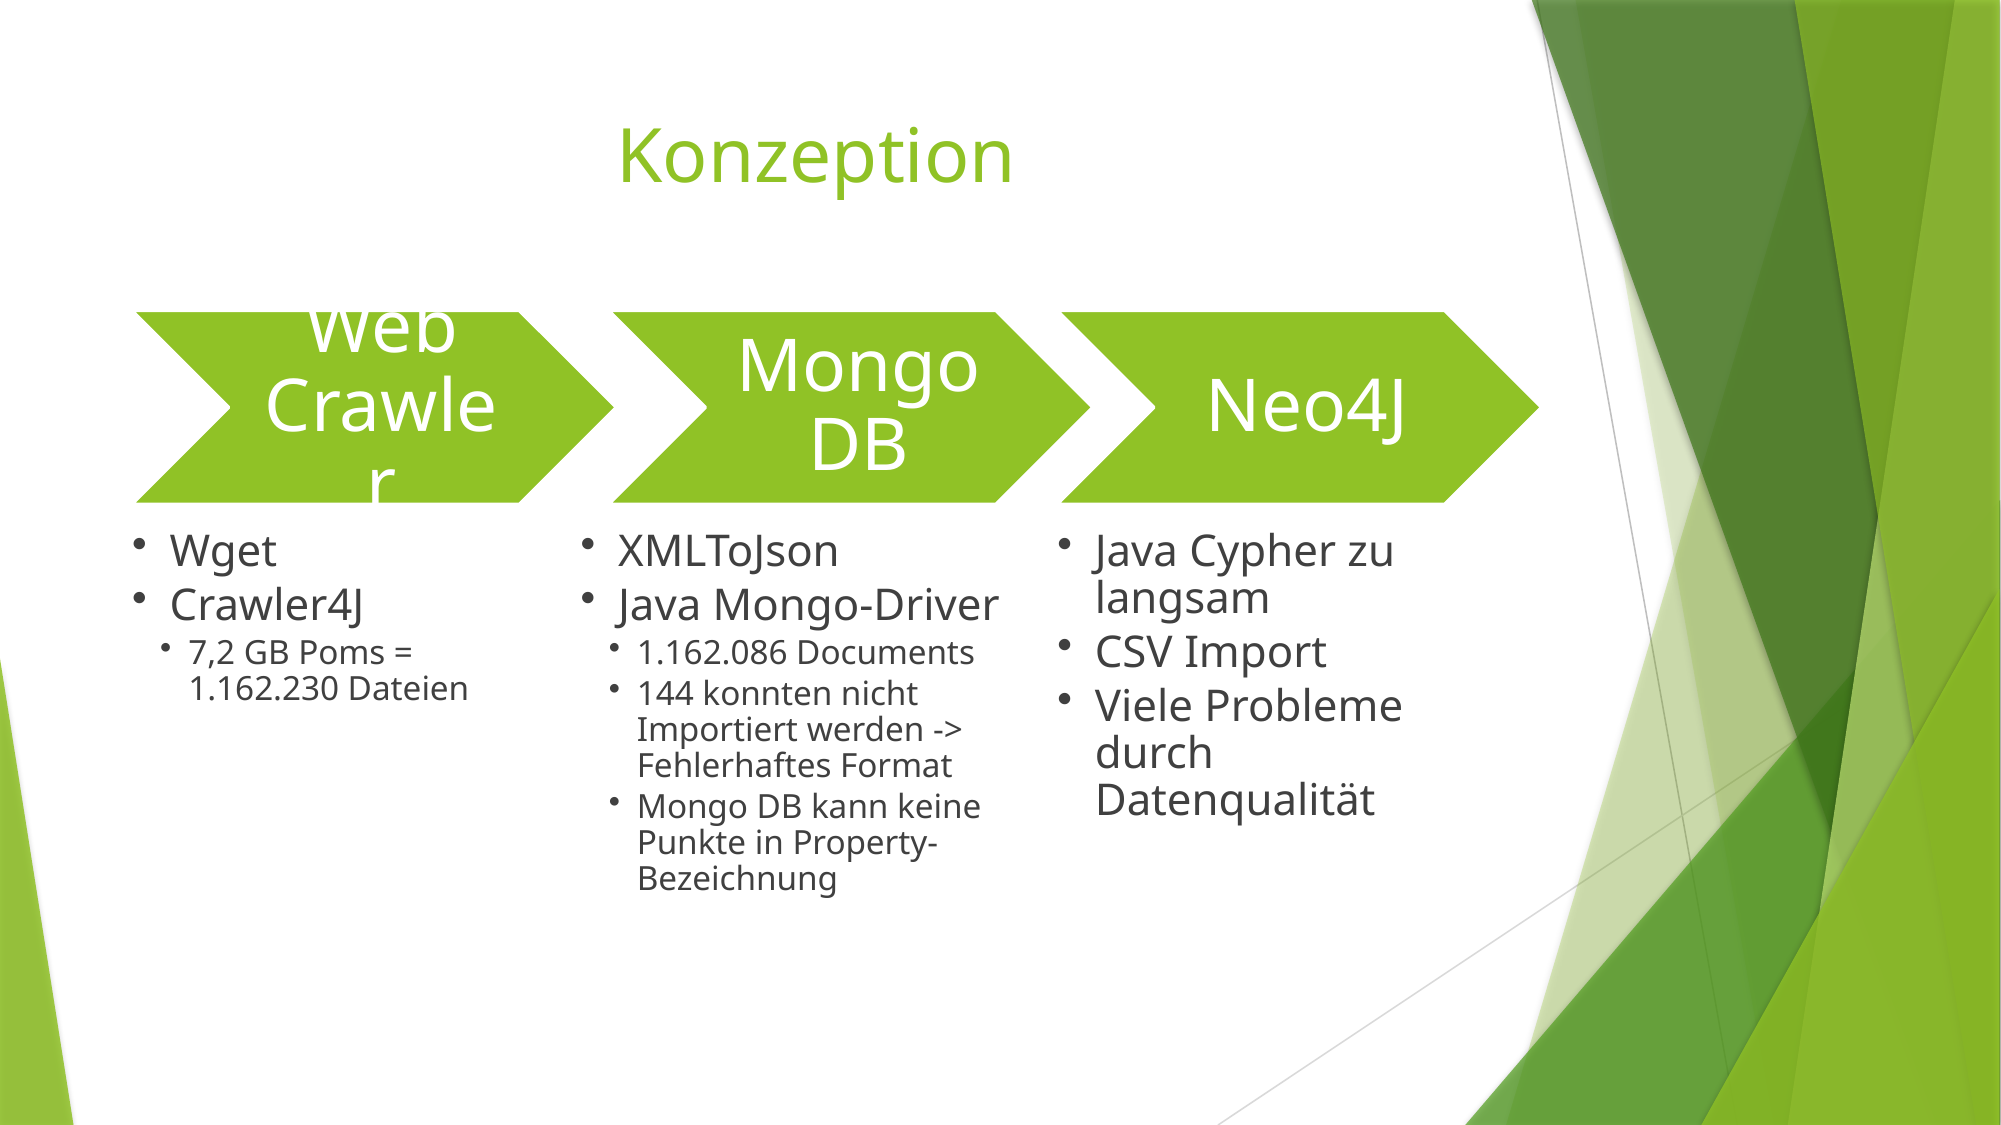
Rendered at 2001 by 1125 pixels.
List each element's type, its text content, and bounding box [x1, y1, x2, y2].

title Konzeption [111, 99, 1522, 317]
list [131, 305, 1543, 944]
